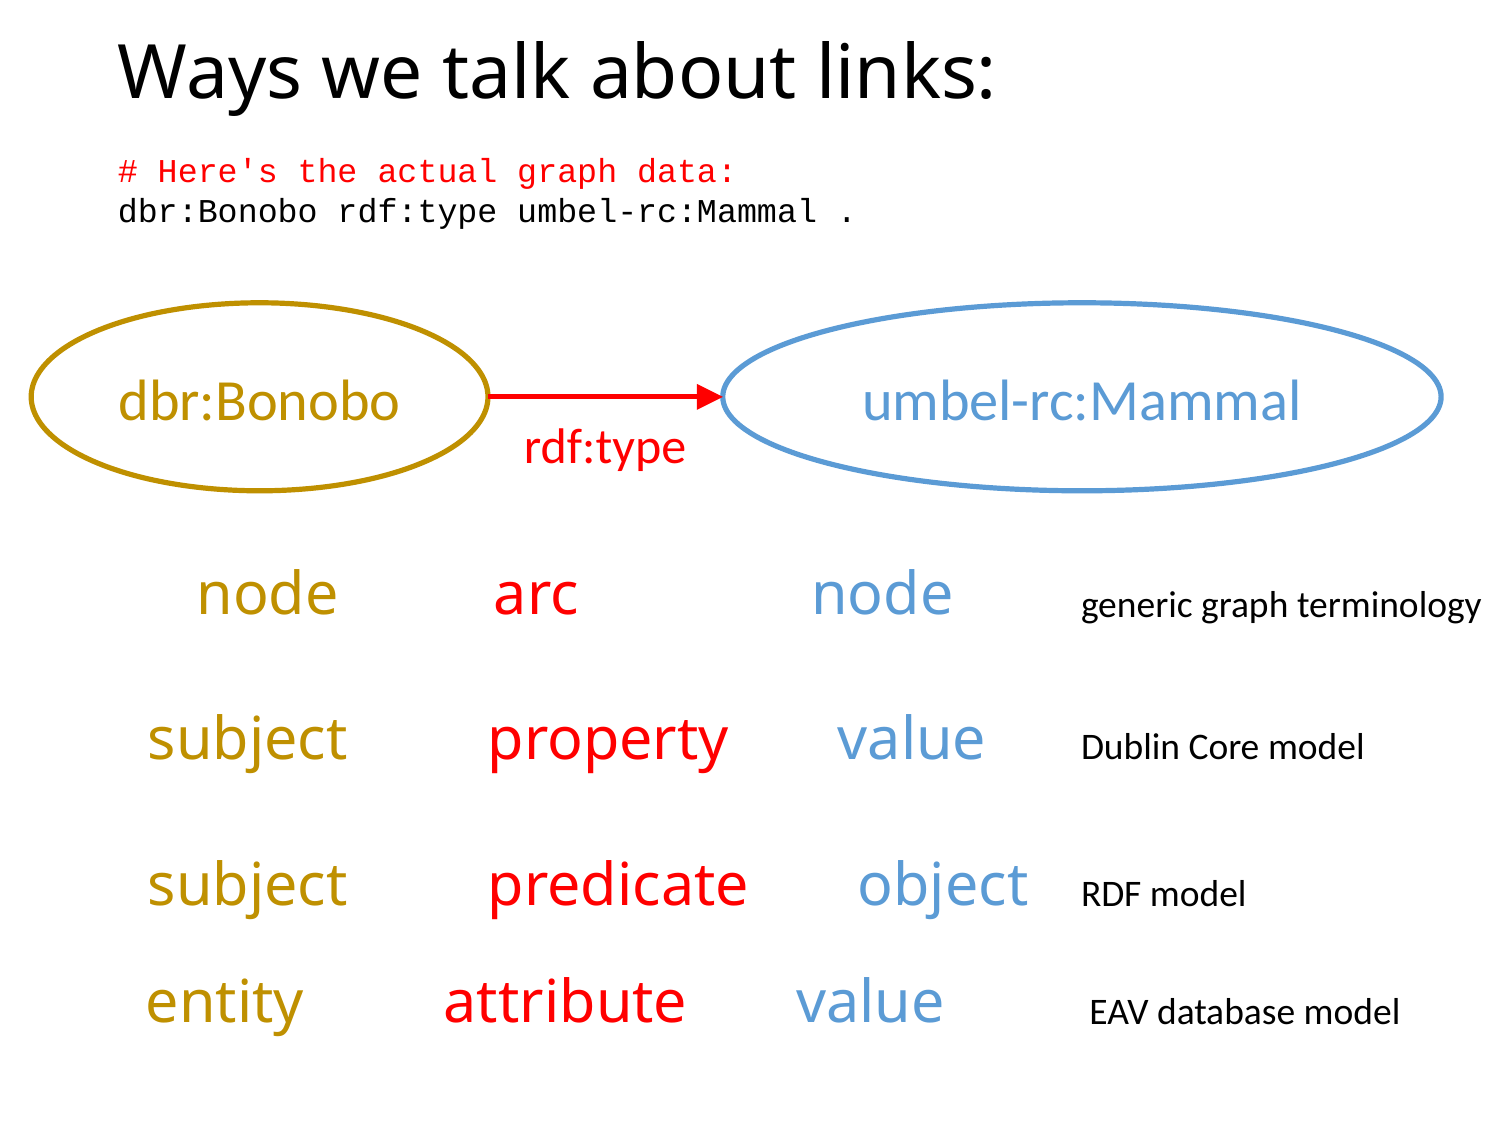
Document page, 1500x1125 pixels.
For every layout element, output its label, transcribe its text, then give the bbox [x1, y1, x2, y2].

text_box RDF model [1066, 862, 1355, 922]
text_box umbel-rc:Mammal [721, 301, 1443, 492]
text_box entity attribute value [130, 963, 1080, 1081]
text_box # Here's the actual graph data: dbr:Bonobo rdf:type umbel-rc:Mammal . [103, 144, 873, 237]
text_box node arc node [181, 556, 1138, 674]
text_box Ways we talk about links: [103, 26, 1397, 144]
text_box dbr:Bonobo [30, 301, 489, 492]
text_box rdf:type [509, 405, 702, 481]
text_box EAV database model [1080, 979, 1419, 1040]
text_box Dublin Core model [1066, 714, 1500, 775]
text_box subject property value [133, 701, 1032, 819]
text_box subject predicate object [133, 846, 1082, 964]
text_box generic graph terminology [1066, 572, 1500, 633]
